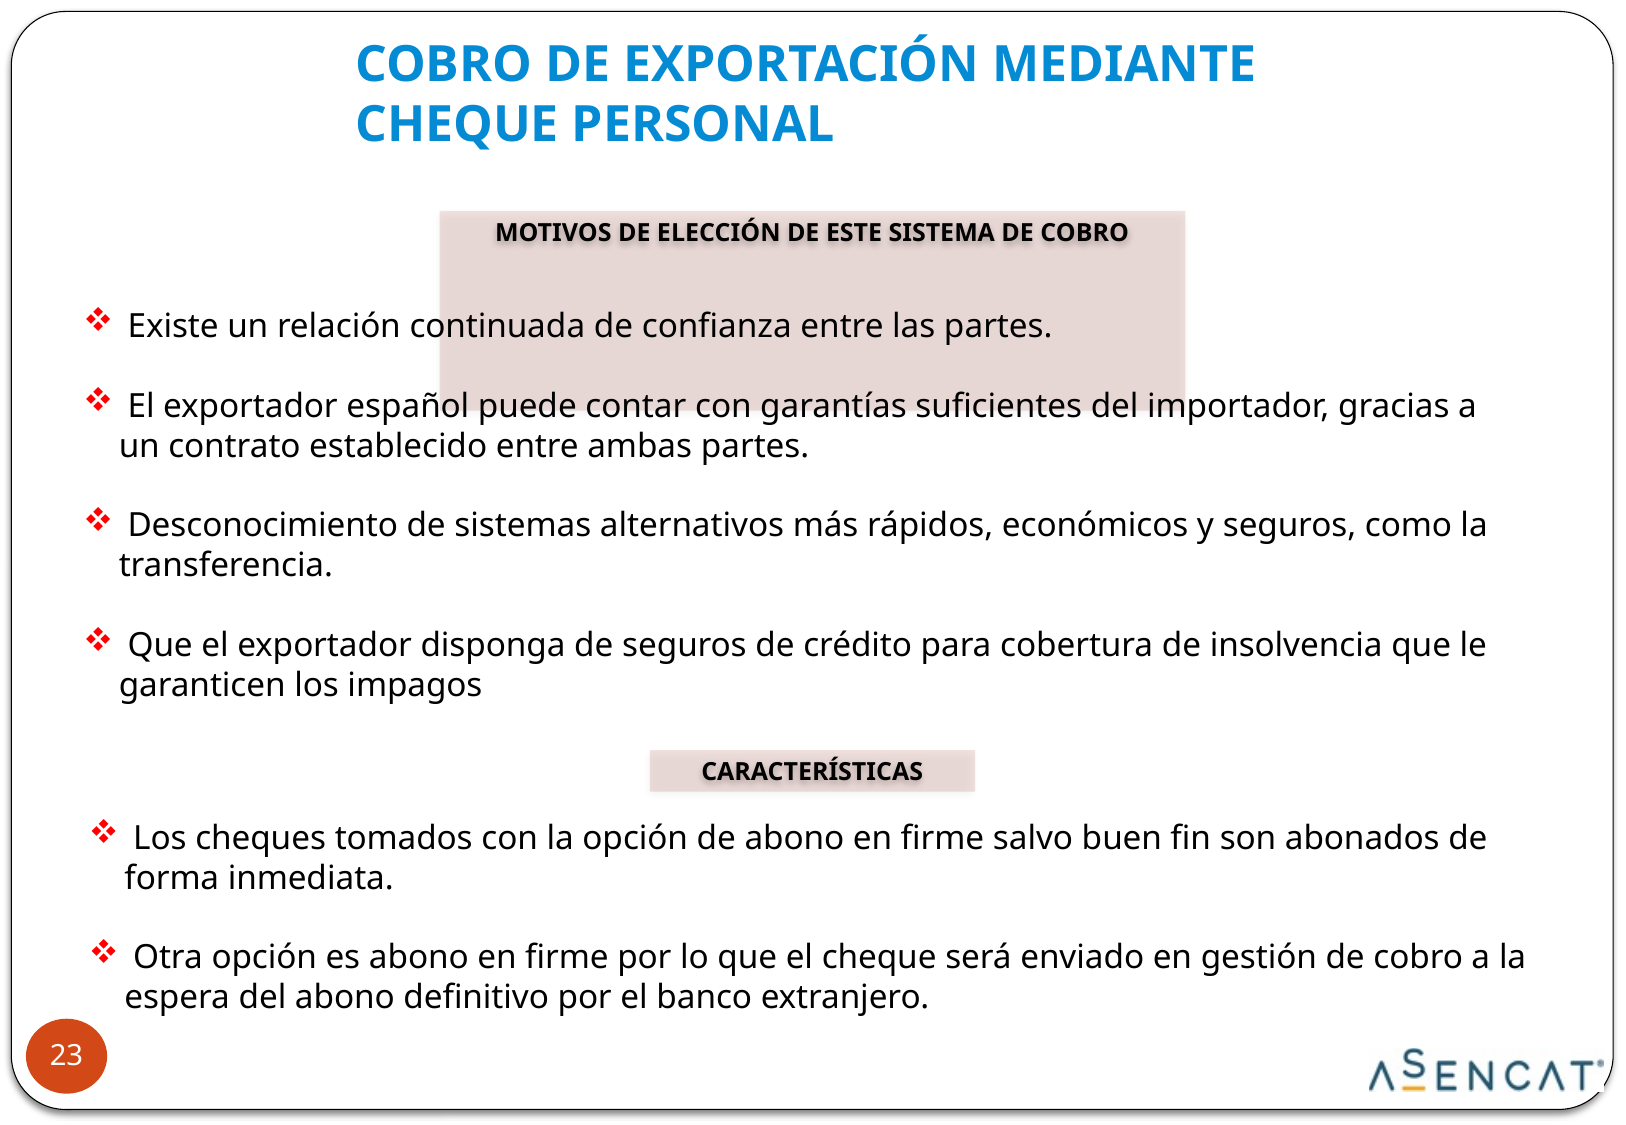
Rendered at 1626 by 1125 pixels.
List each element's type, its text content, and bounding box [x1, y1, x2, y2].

slide_number 23 [25, 1018, 108, 1094]
text_box COBRO DE EXPORTACIÓN MEDIANTE CHEQUE PERSONAL [340, 24, 1285, 160]
title MOTIVOS DE ELECCIÓN DE ESTE SISTEMA DE COBRO [439, 210, 1186, 296]
text_box Los cheques tomados con la opción de abono en firme salvo buen fin son abonados de forma inmediata. Otra opción es abono en firme por lo que el cheque será enviado en gestión de cobro a la espera del abono definitivo por el banco extranjero. [74, 808, 1562, 1063]
text_box CARACTERÍSTICAS [649, 750, 976, 792]
picture [1369, 1048, 1604, 1092]
text_box Existe un relación continuada de confianza entre las partes. El exportador español puede contar con garantías suficientes del importador, gracias a un contrato establecido entre ambas partes. Desconocimiento de sistemas alternativos más rápidos, económicos y seguros, como la transferencia. Que el exportador disponga de seguros de crédito para cobertura de insolvencia que le garanticen los impagos [68, 296, 1533, 791]
